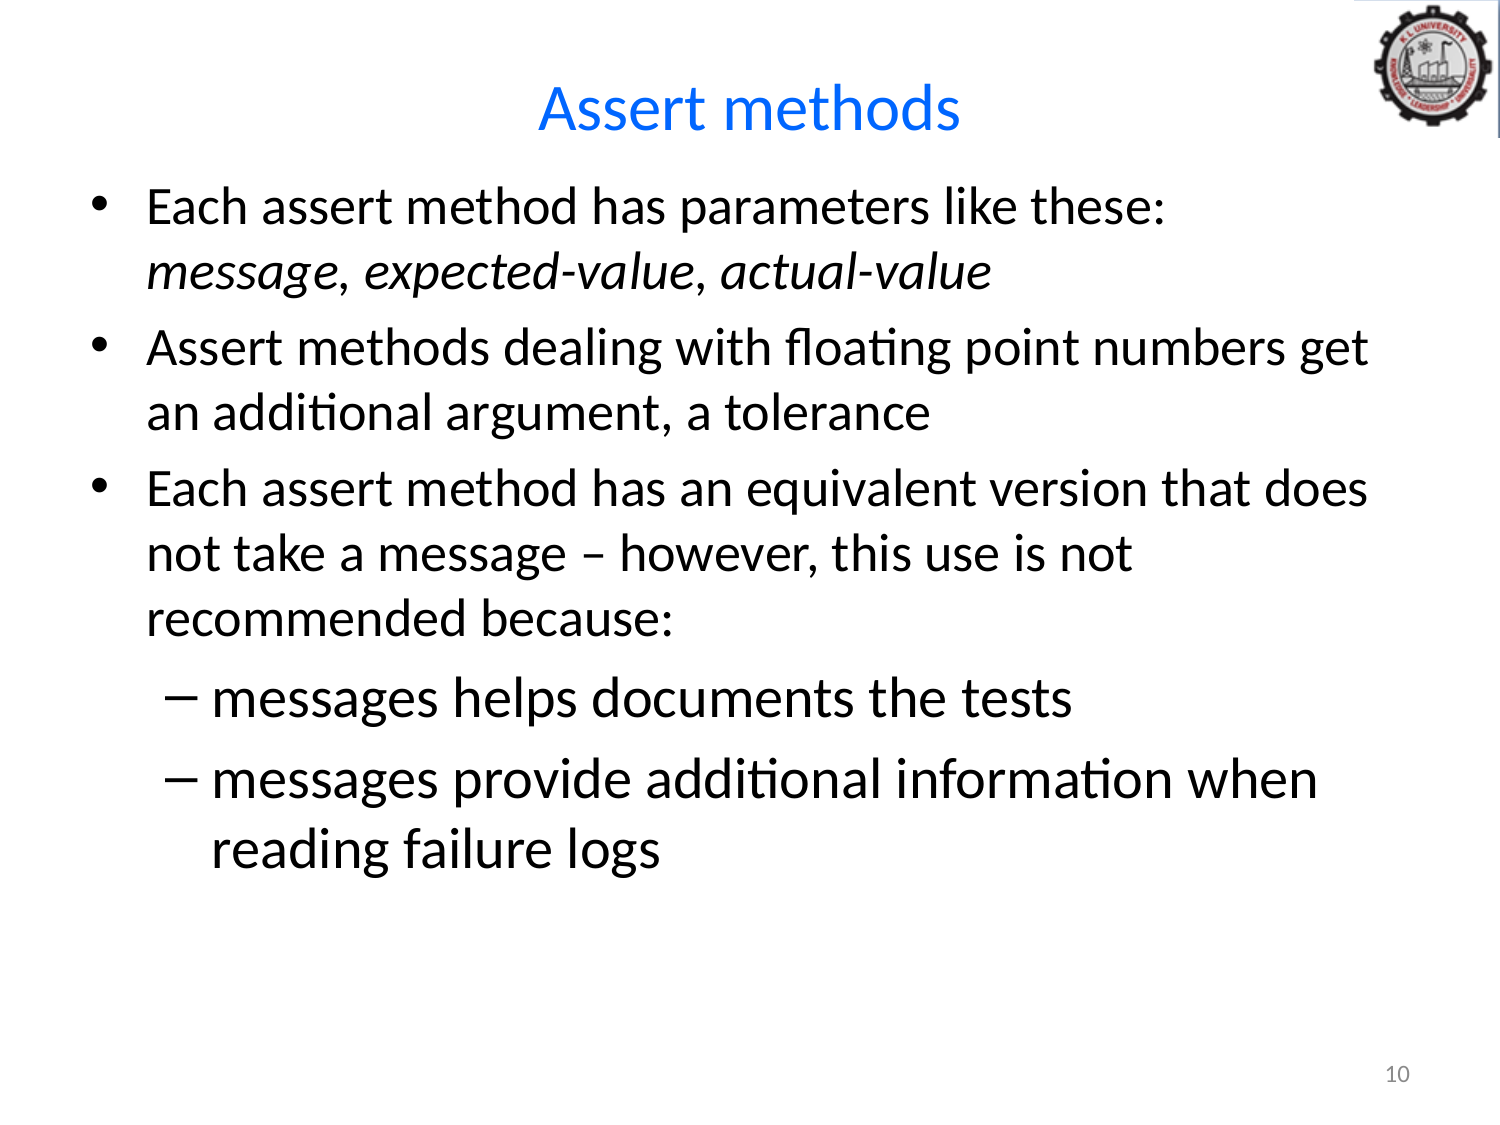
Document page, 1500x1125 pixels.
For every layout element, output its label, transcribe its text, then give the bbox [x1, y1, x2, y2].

slide_number 10 [1074, 1042, 1425, 1103]
picture [1354, 0, 1500, 138]
list Each assert method has parameters like these: message, expected-value, actual-value Assert methods dealing with floating point numbers get an additional argument, a tolerance Each assert method has an equivalent version that does not take a message – however, this use is not recommended because: messages helps documents the tests messages provide additional information when reading failure logs [75, 162, 1425, 1025]
title Assert methods [75, 45, 1425, 162]
